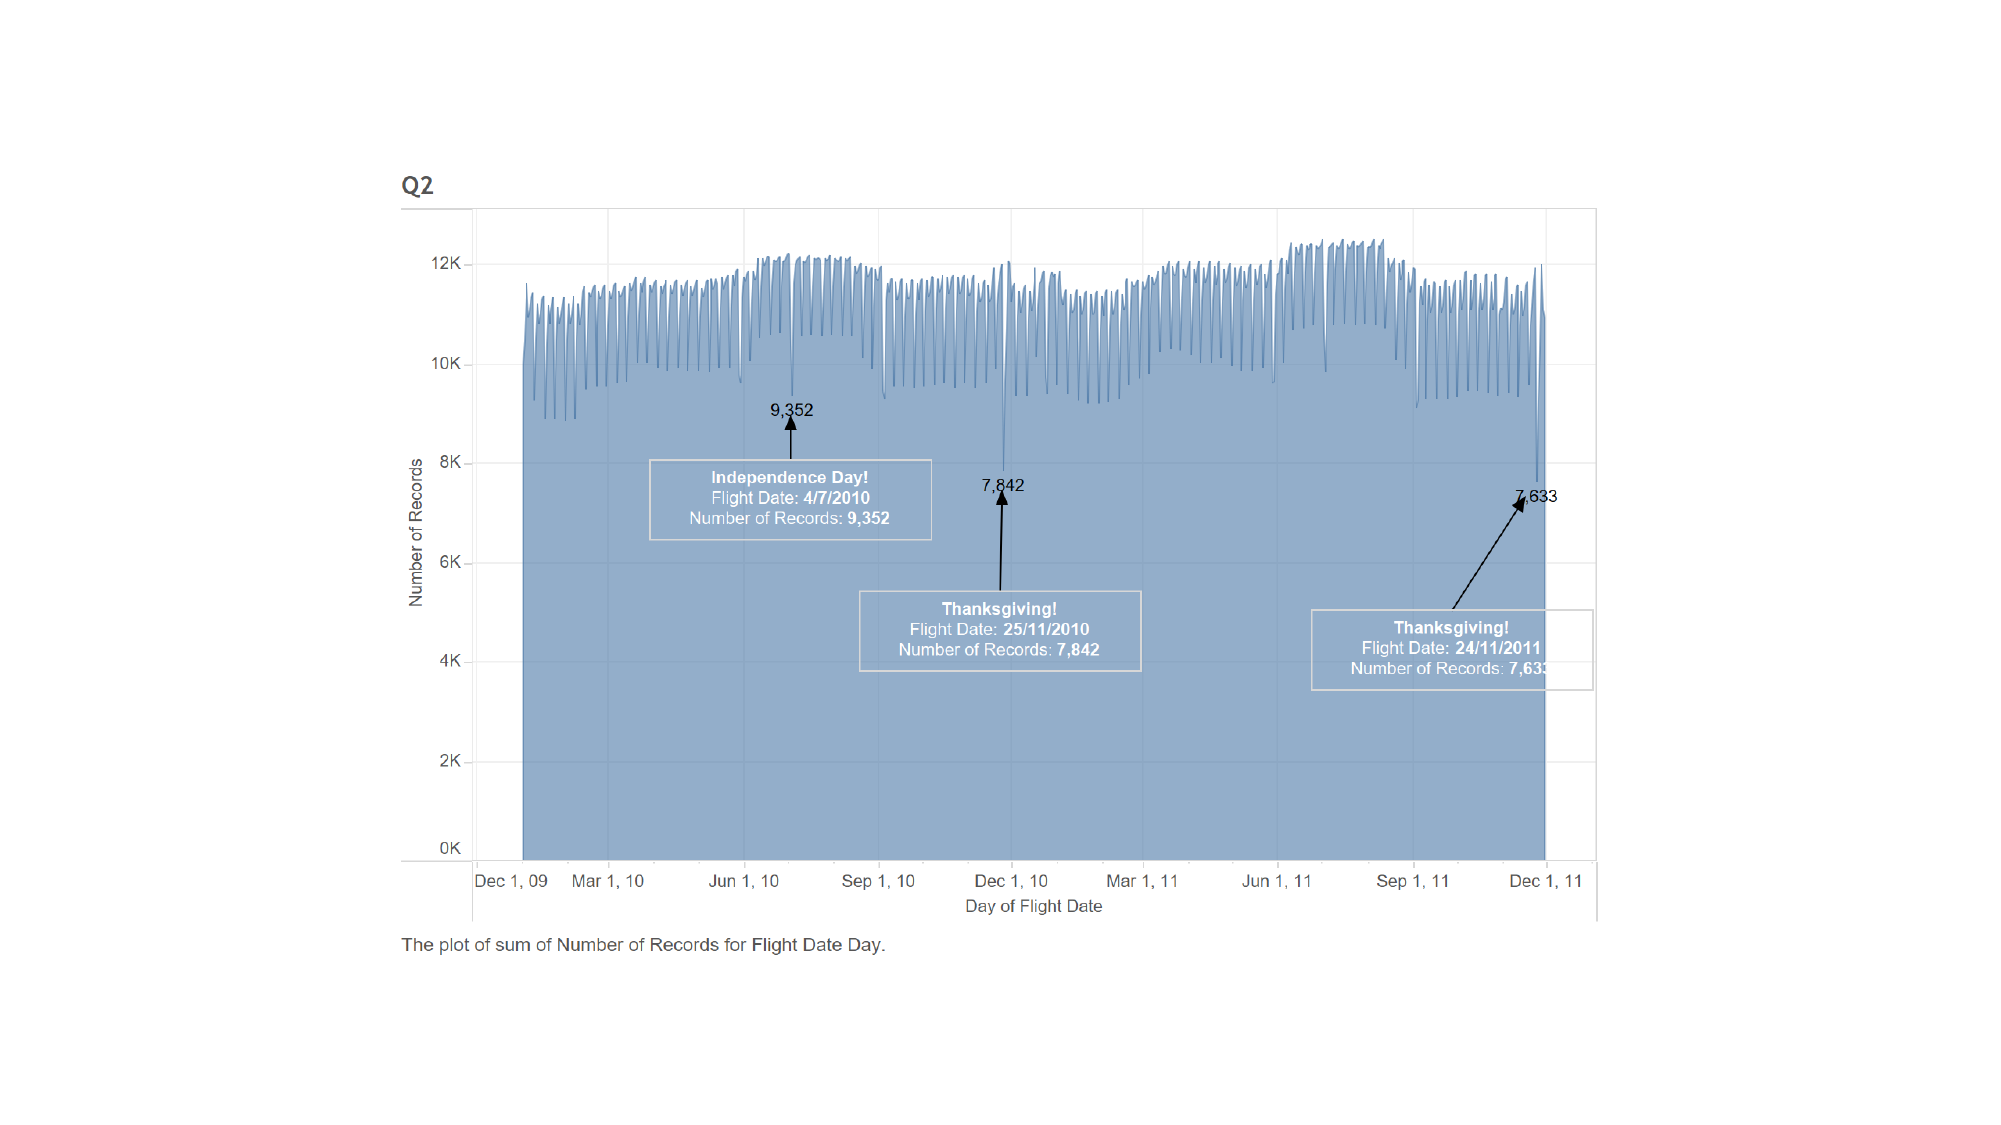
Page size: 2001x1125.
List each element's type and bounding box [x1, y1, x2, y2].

picture [401, 167, 1599, 957]
